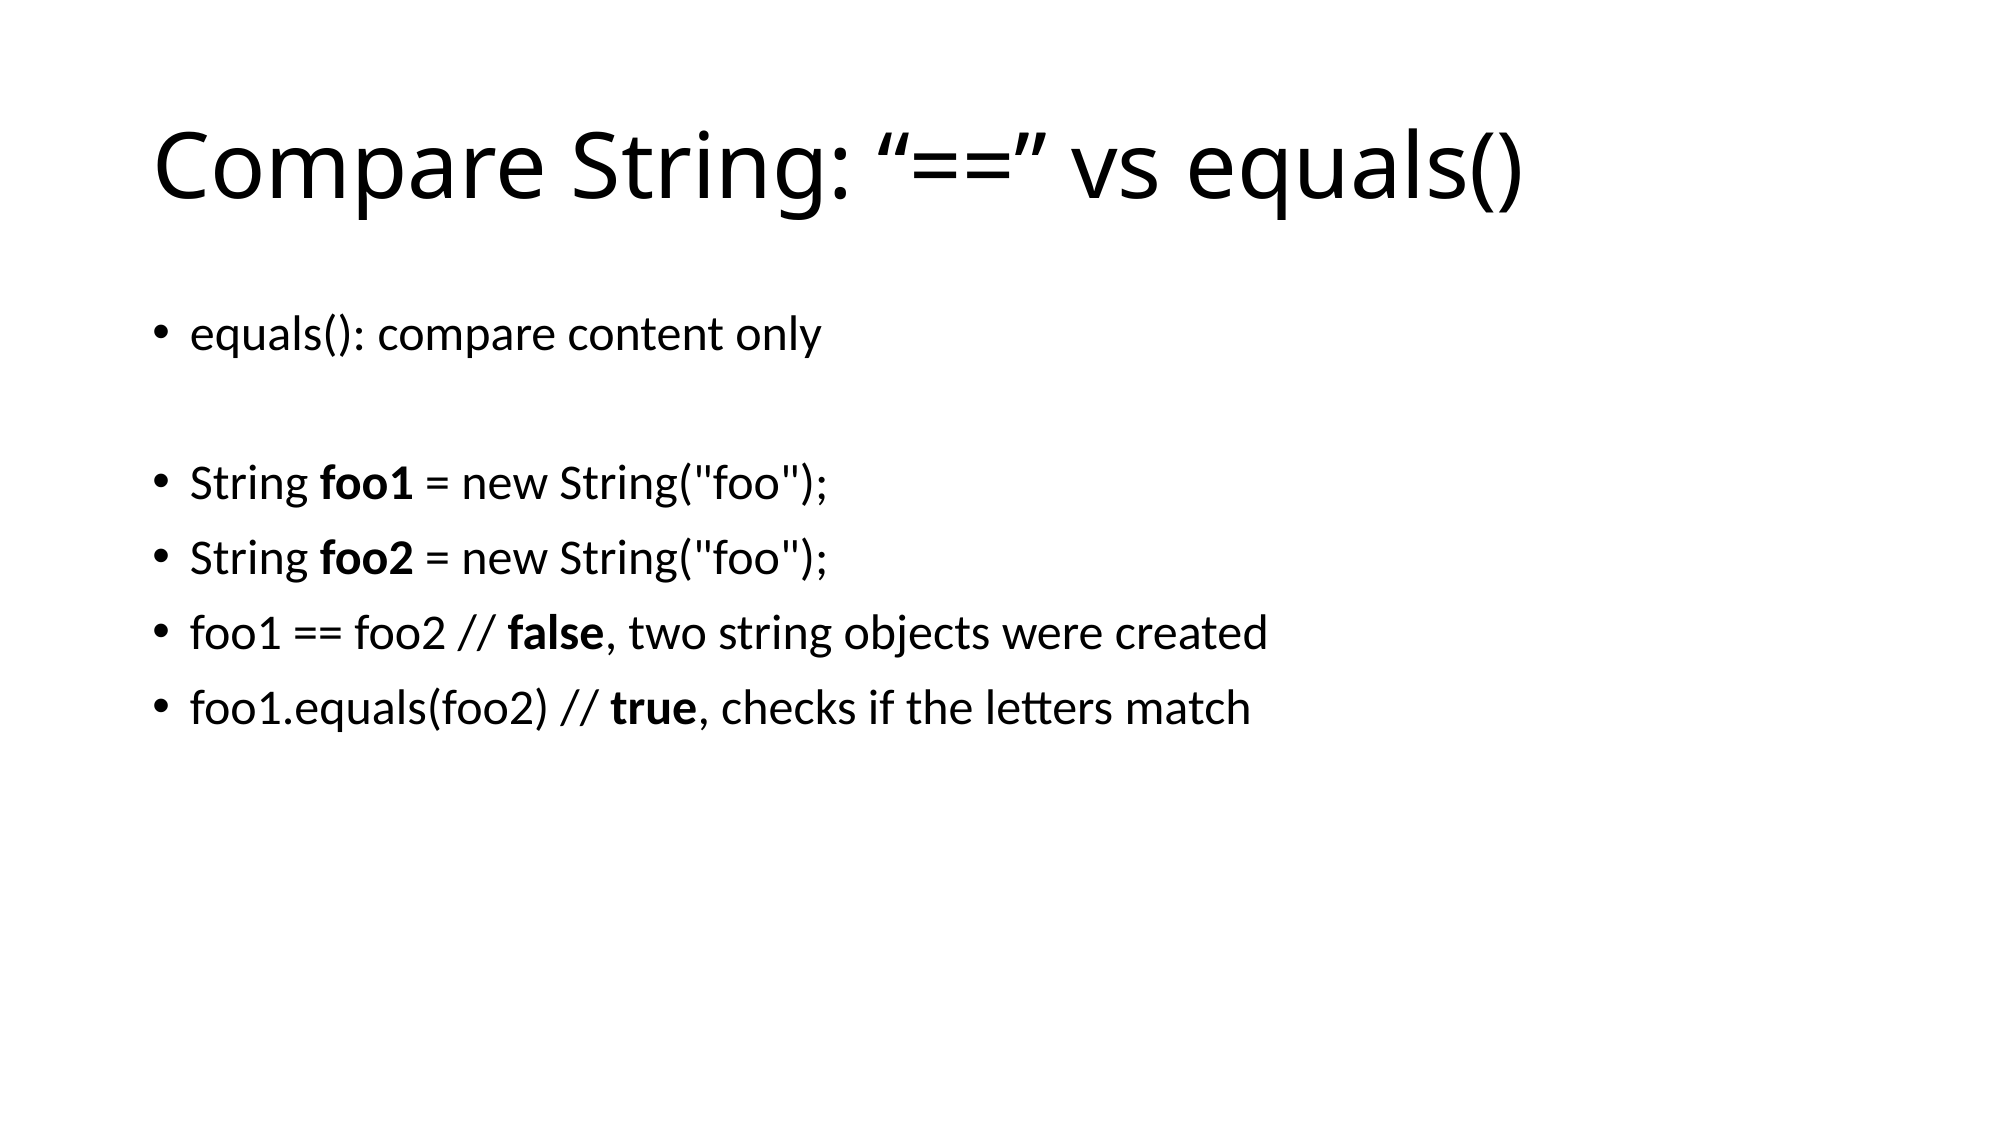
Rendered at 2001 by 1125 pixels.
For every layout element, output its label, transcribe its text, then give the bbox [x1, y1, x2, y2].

list equals(): compare content only String foo1 = new String("foo"); String foo2 = new String("foo"); foo1 == foo2 // false, two string objects were created foo1.equals(foo2) // true, checks if the letters match [137, 299, 1863, 1014]
title Compare String: “==” vs equals() [137, 59, 1863, 278]
